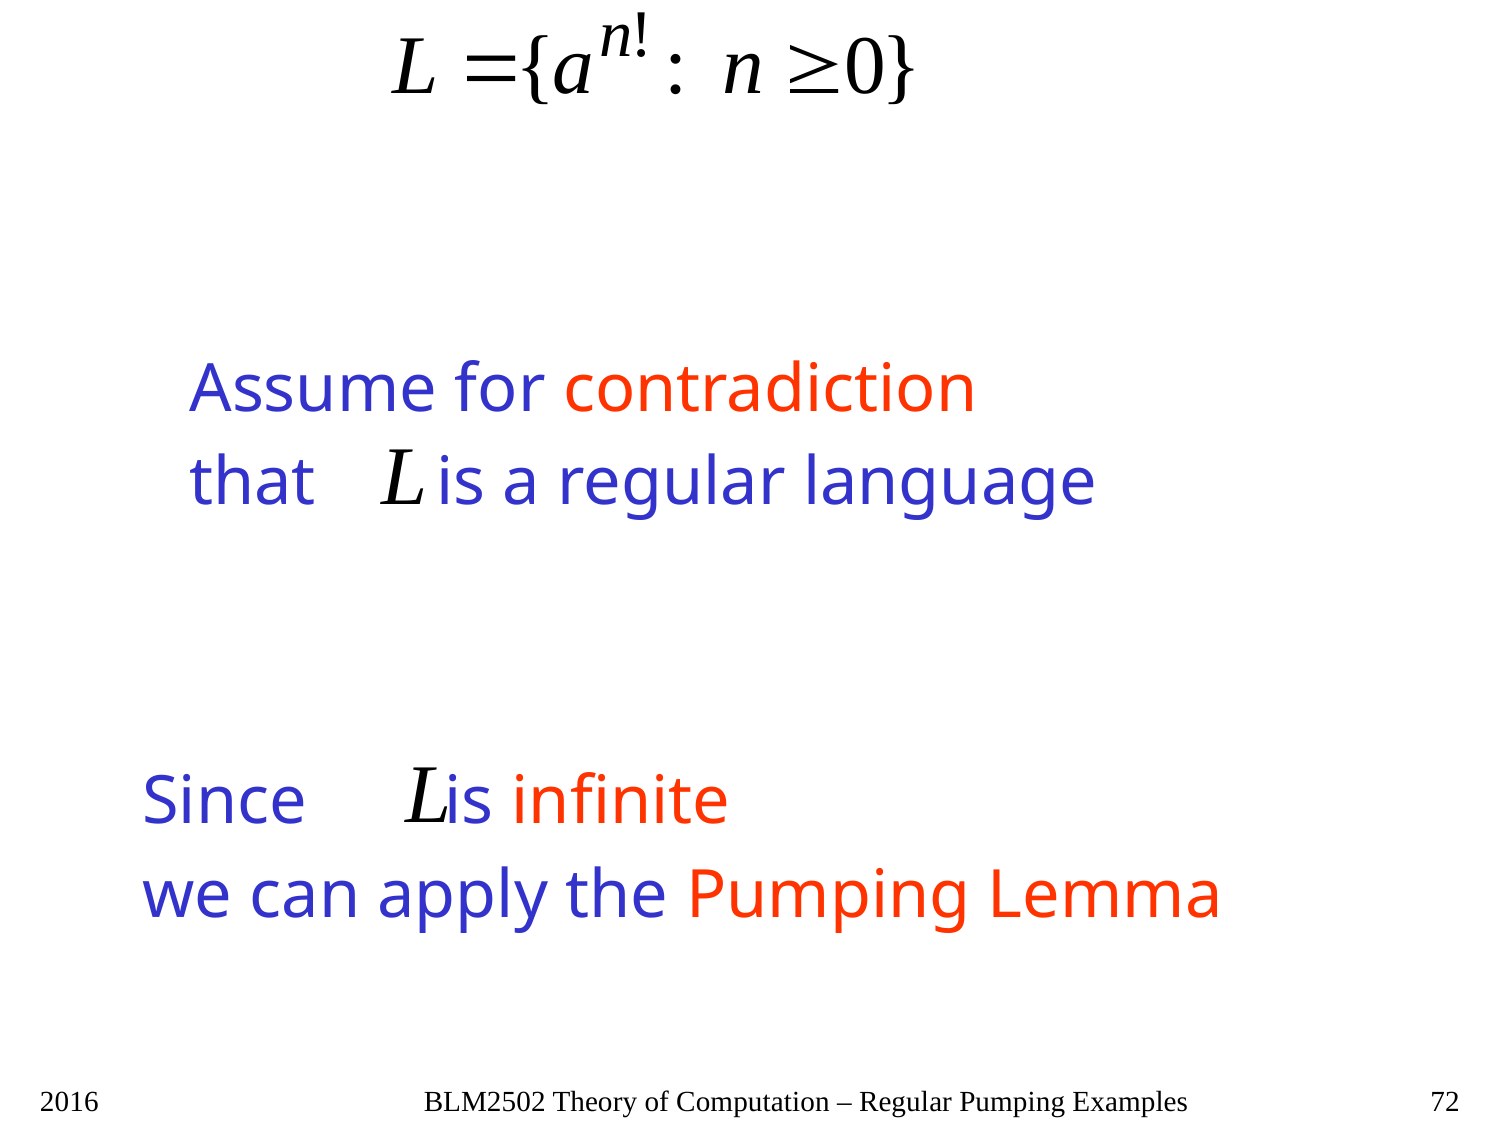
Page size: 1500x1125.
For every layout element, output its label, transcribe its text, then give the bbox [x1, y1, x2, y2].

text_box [387, 0, 919, 119]
text_box Since is infinite we can apply the Pumping Lemma [127, 749, 1256, 938]
slide_number 2016 [24, 1074, 288, 1125]
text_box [375, 443, 430, 509]
text_box Assume for contradiction that is a regular language [174, 337, 1114, 526]
slide_number 72 [1263, 1074, 1475, 1125]
footer BLM2502 Theory of Computation – Regular Pumping Examples [350, 1074, 1263, 1125]
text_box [399, 762, 455, 828]
